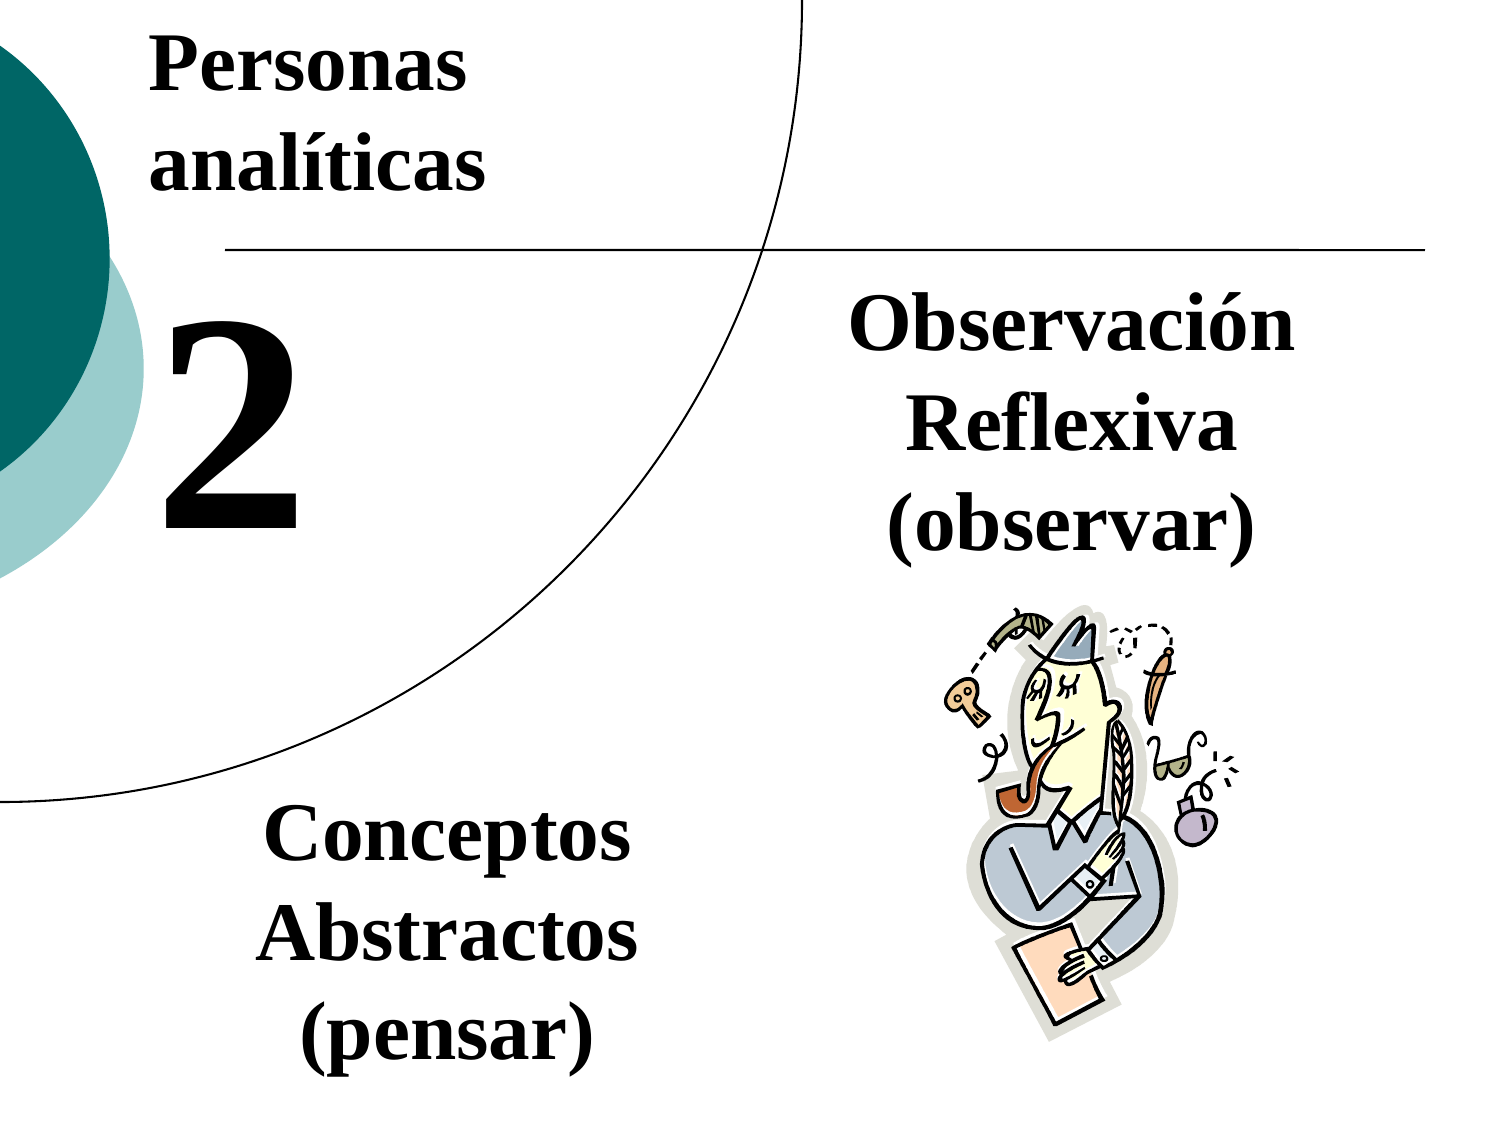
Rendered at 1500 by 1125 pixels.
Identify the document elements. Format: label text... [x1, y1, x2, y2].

text_box 2 [139, 215, 325, 598]
text_box [0, 0, 803, 803]
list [938, 599, 1245, 1048]
text_box Conceptos Abstractos (pensar) [162, 769, 732, 1084]
text_box Observación Reflexiva (observar) [832, 259, 1312, 575]
text_box Personas analíticas [133, 0, 502, 215]
